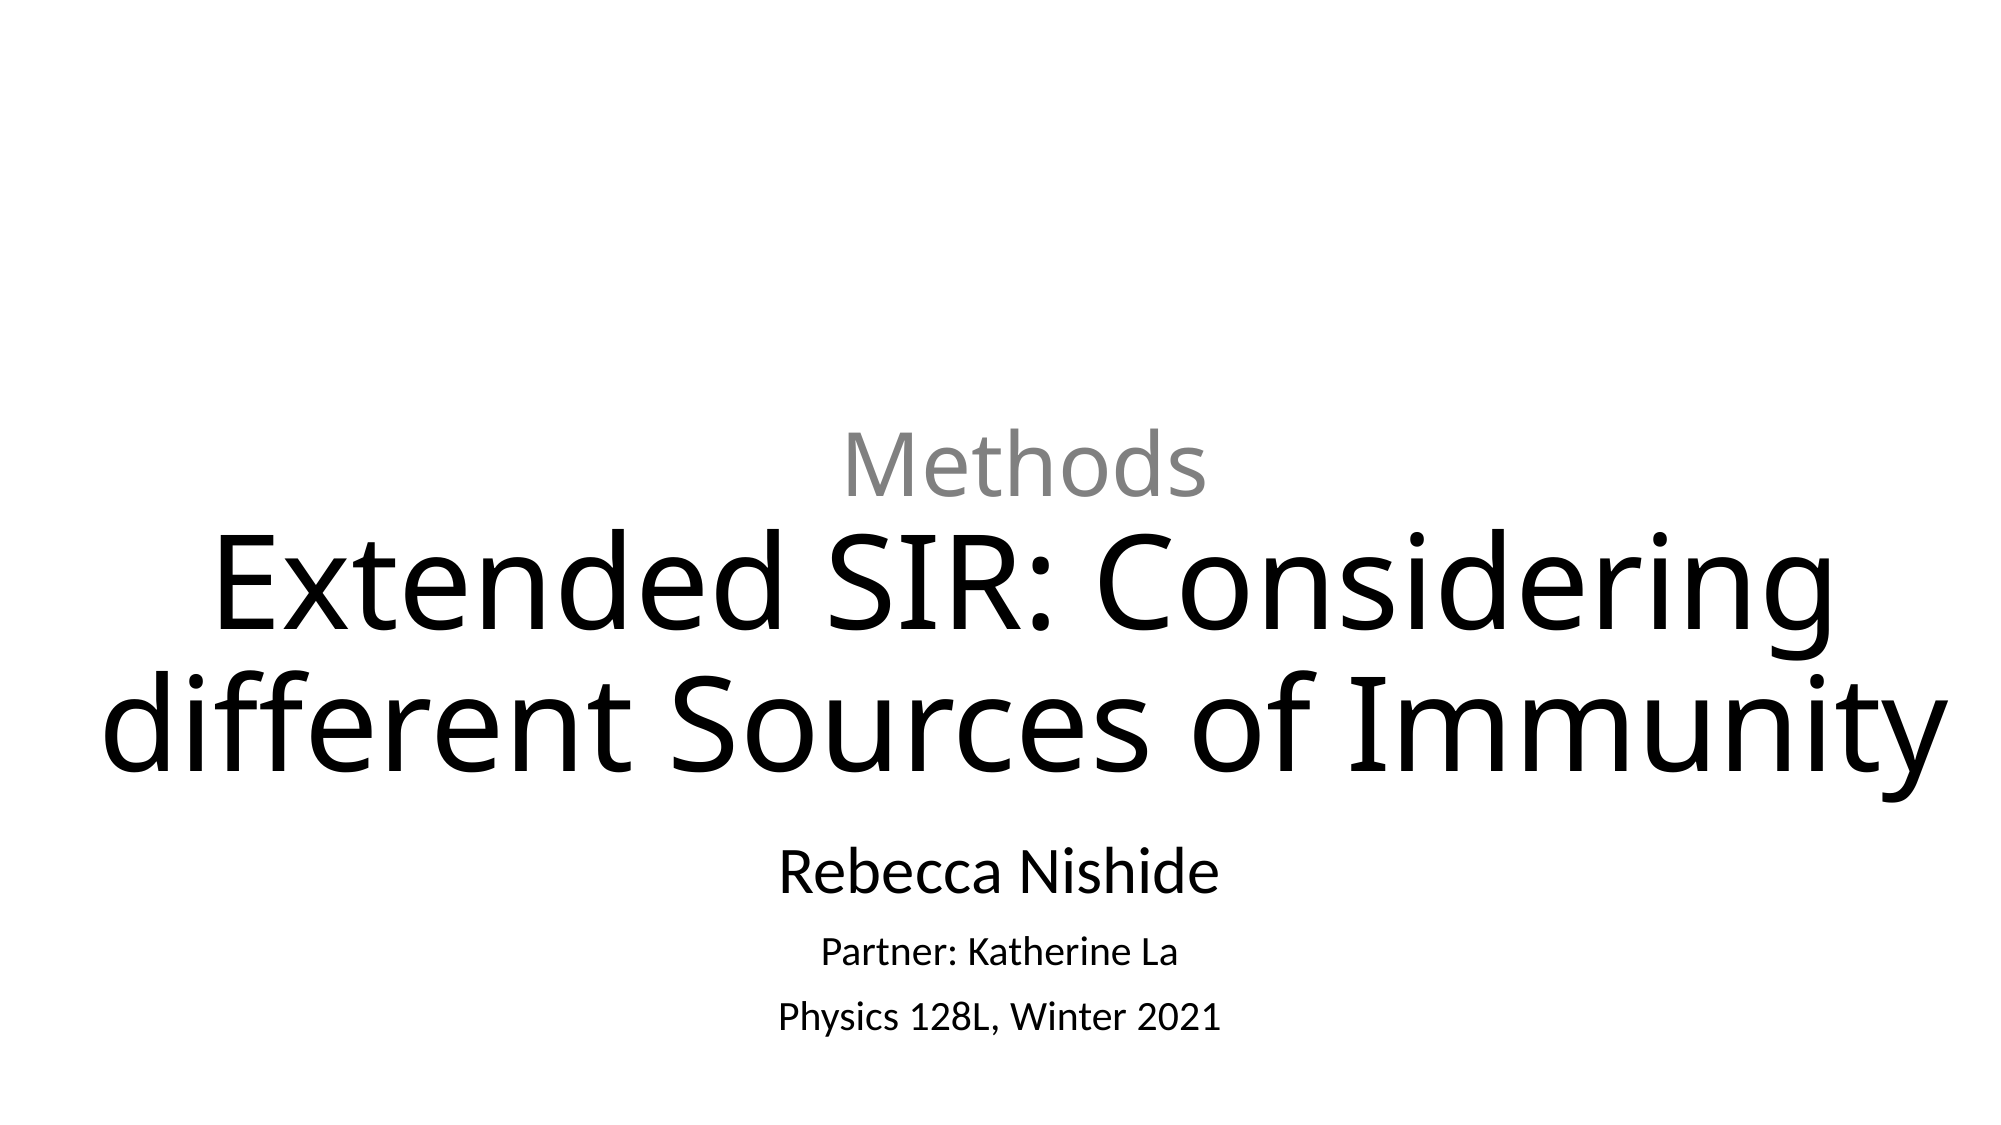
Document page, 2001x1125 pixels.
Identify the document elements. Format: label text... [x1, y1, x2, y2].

subtitle Rebecca Nishide Partner: Katherine La Physics 128L, Winter 2021 [249, 828, 1750, 1101]
title Methods Extended SIR: Considering different Sources of Immunity [49, 317, 2000, 808]
